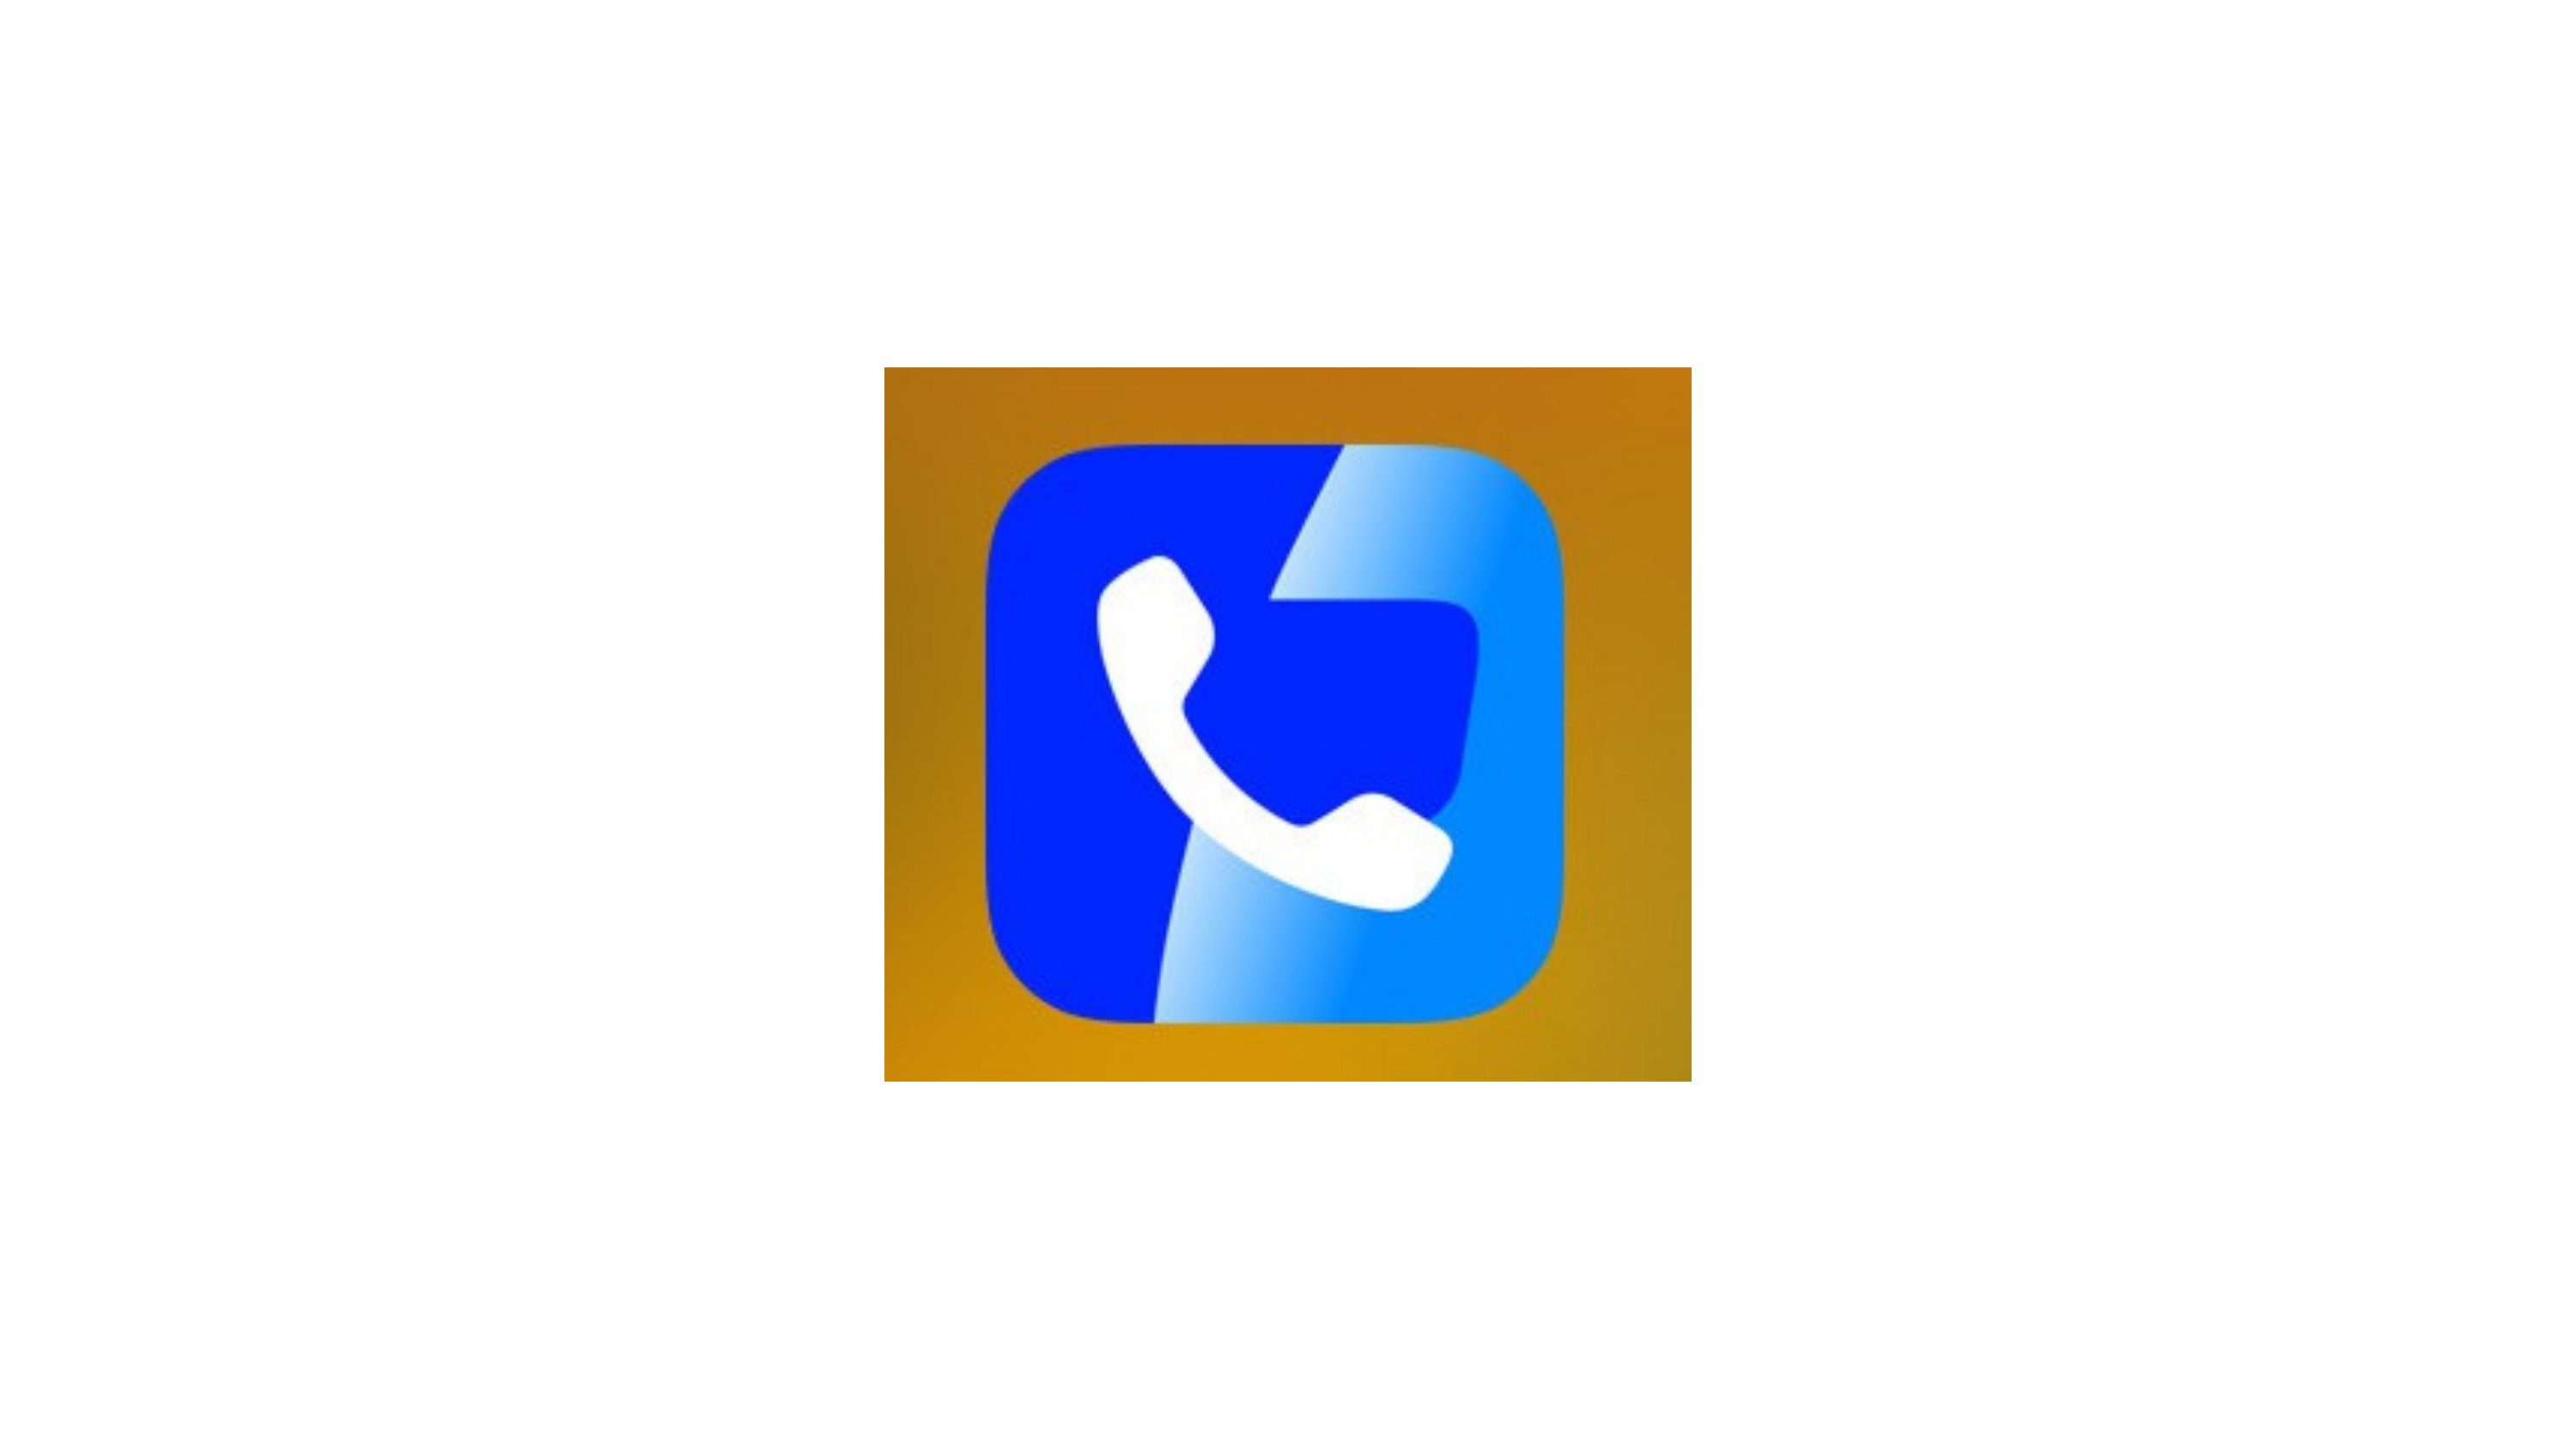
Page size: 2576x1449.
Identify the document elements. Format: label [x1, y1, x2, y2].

picture [884, 367, 1692, 1082]
